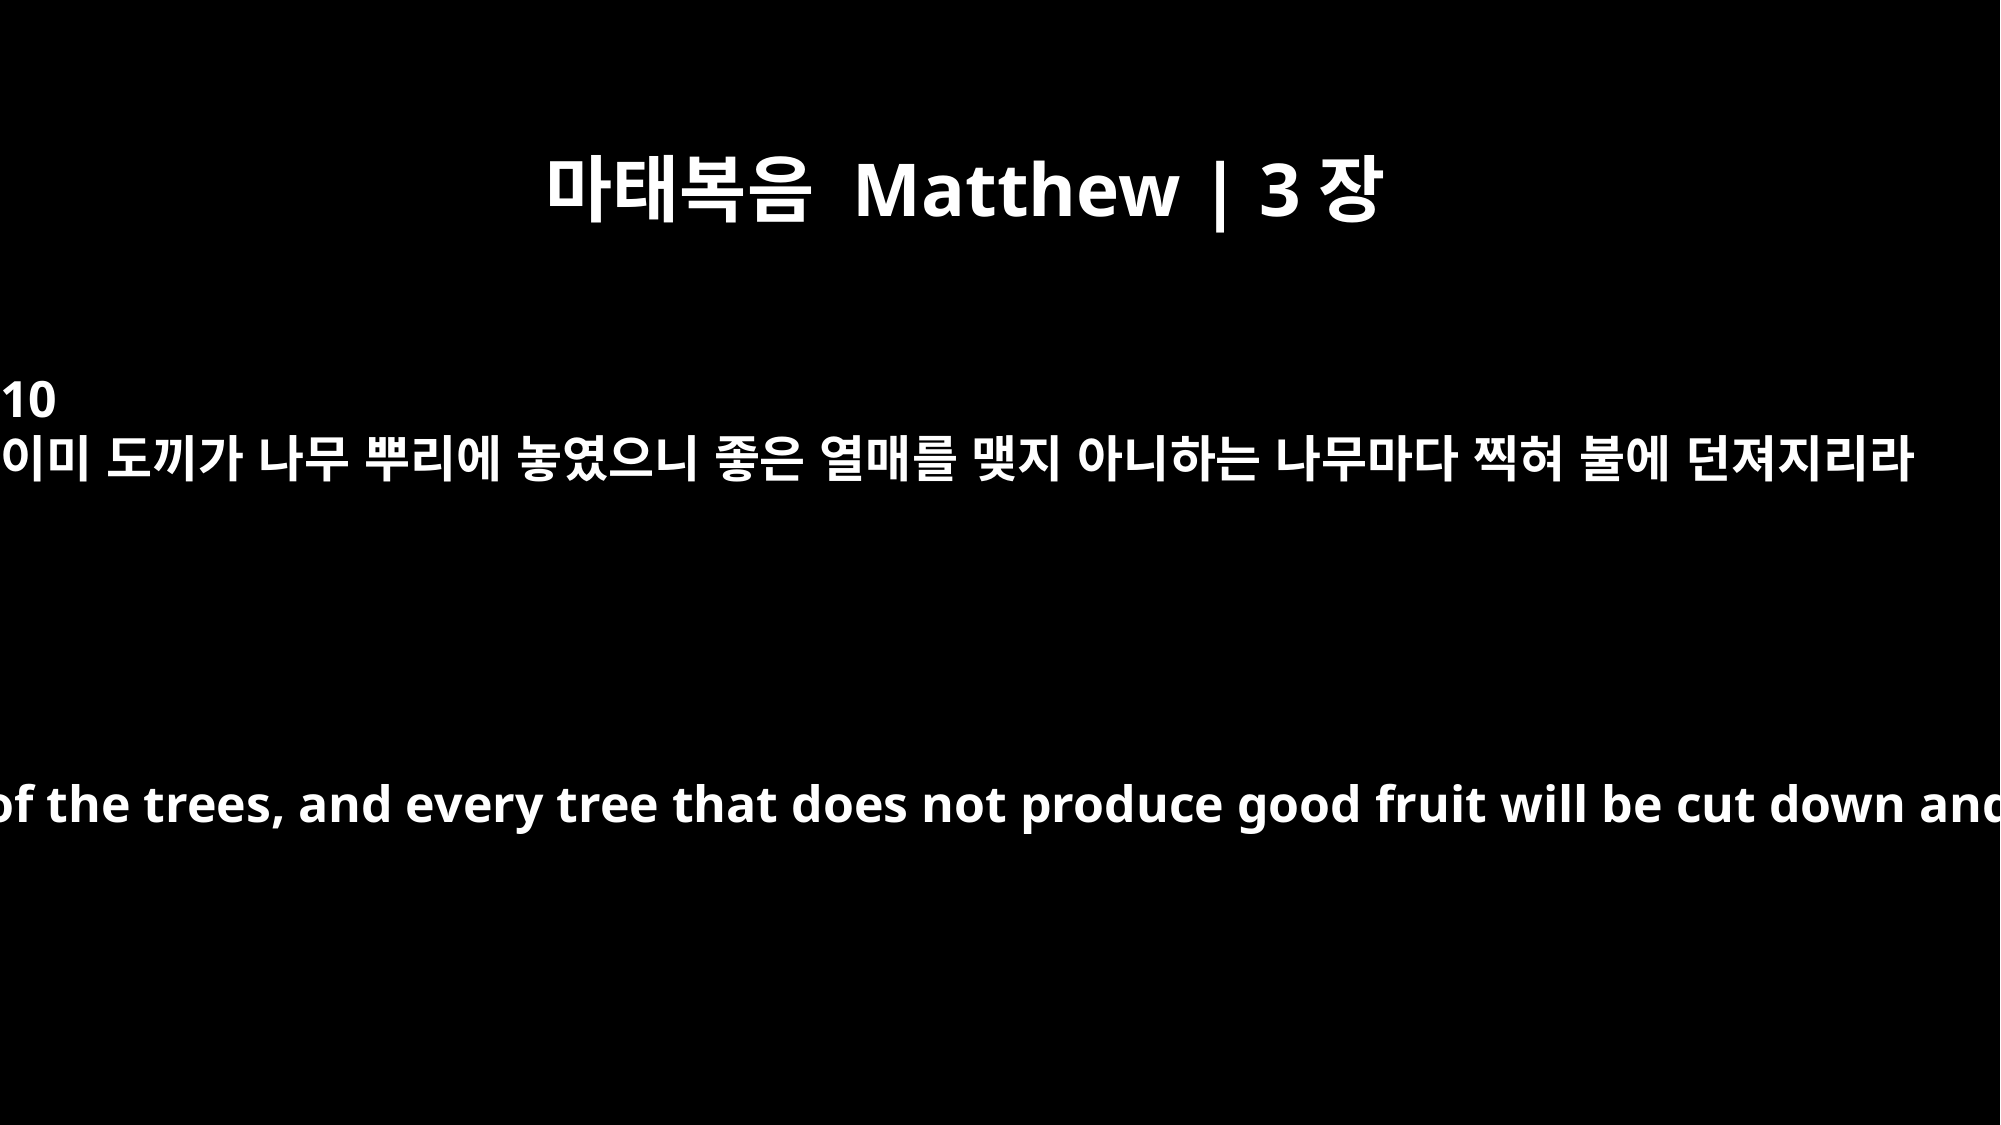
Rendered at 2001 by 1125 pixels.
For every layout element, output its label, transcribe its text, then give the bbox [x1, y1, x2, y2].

text_box 10 이미 도끼가 나무 뿌리에 놓였으니 좋은 열매를 맺지 아니하는 나무마다 찍혀 불에 던져지리라 [0, 359, 1932, 495]
text_box The ax is already at the root of the trees, and every tree that does not produce good fruit will be cut down and thrown into the fire. [0, 764, 2000, 840]
text_box 마태복음 Matthew | 3장 [530, 136, 1401, 239]
